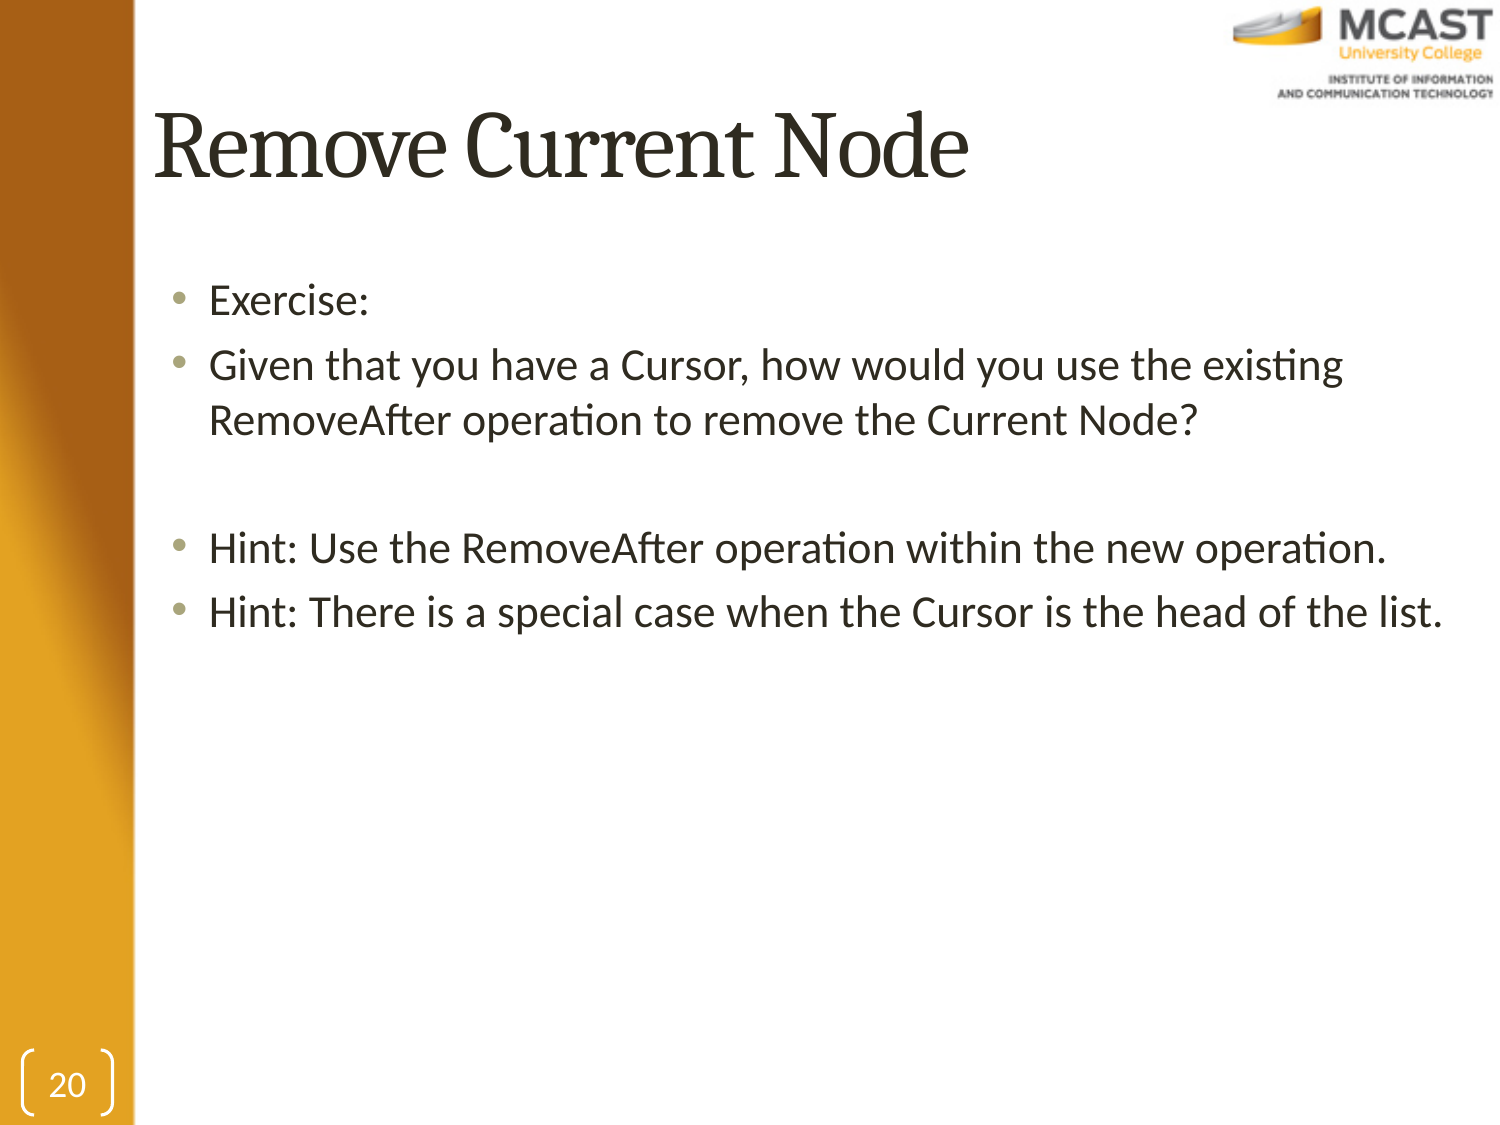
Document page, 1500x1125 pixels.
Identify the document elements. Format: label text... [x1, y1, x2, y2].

list Exercise: Given that you have a Cursor, how would you use the existing RemoveAfter operation to remove the Current Node? Hint: Use the RemoveAfter operation within the new operation. Hint: There is a special case when the Cursor is the head of the list. [137, 262, 1500, 1050]
picture [0, 0, 1500, 1125]
title Remove Current Node [137, 45, 1263, 233]
slide_number 20 [20, 1048, 115, 1117]
